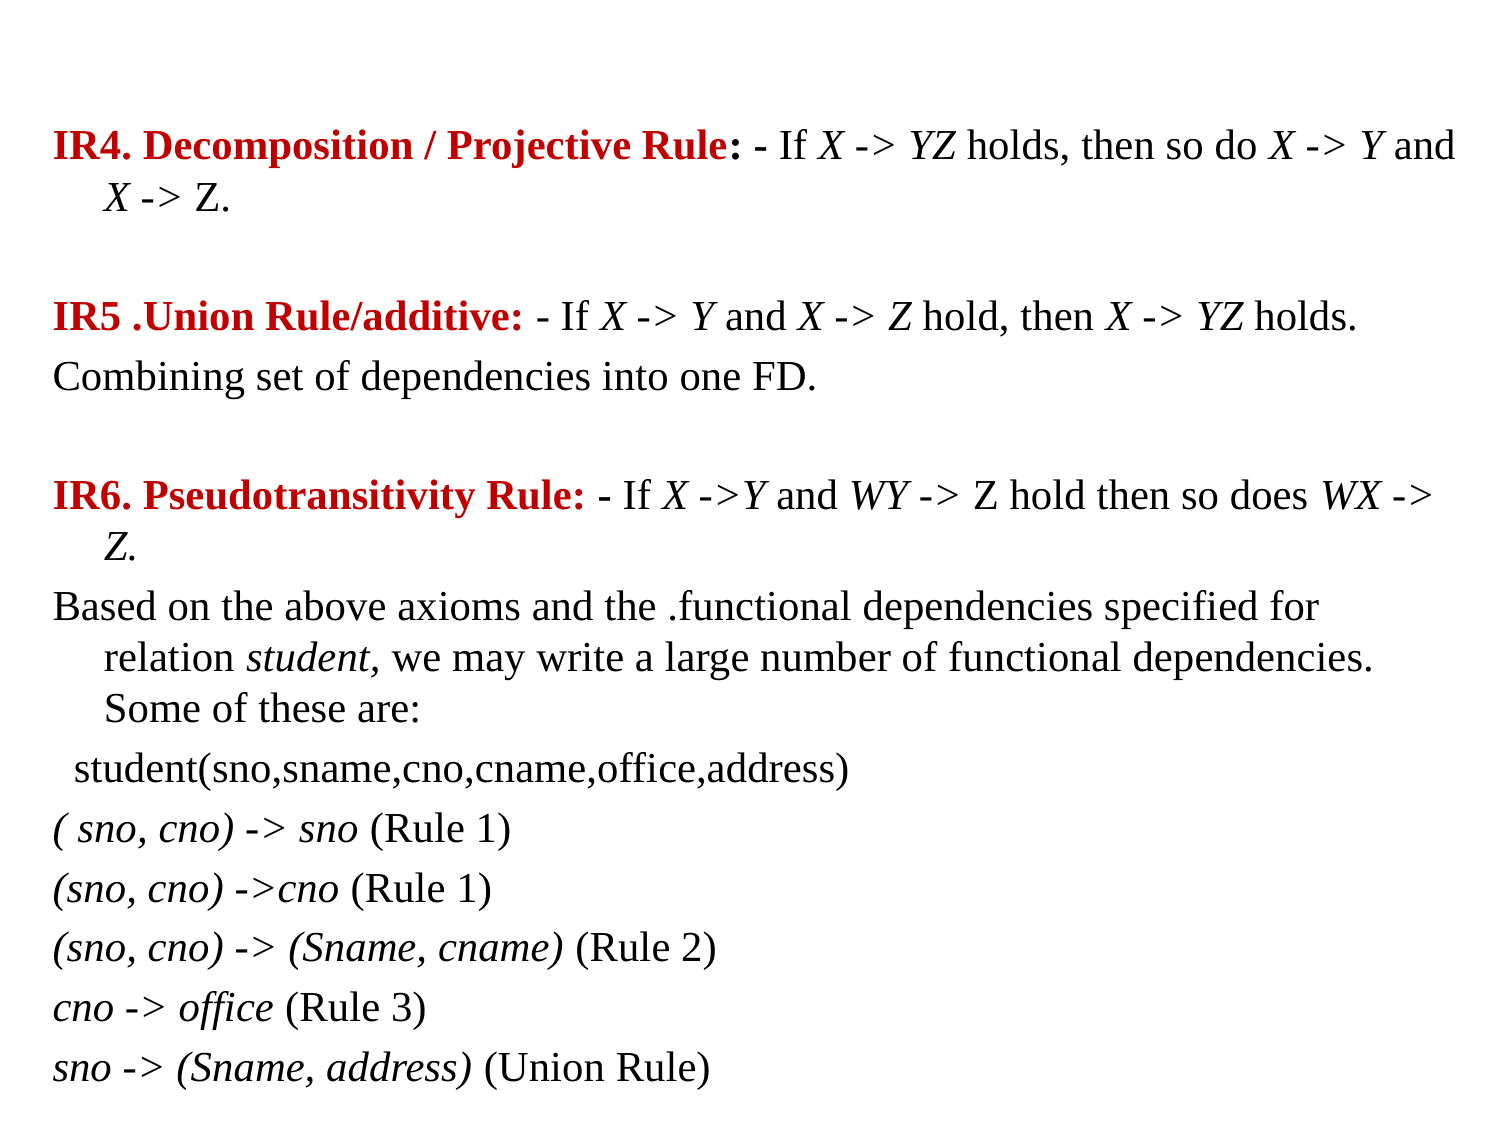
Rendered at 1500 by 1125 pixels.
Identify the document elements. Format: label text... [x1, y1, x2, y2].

list IR4. Decomposition / Projective Rule: - If X -> YZ holds, then so do X -> Y and X -> Z. IR5 .Union Rule/additive: - If X -> Y and X -> Z hold, then X -> YZ holds. Combining set of dependencies into one FD. IR6. Pseudotransitivity Rule: - If X ->Y and WY -> Z hold then so does WX -> Z. Based on the above axioms and the .functional dependencies specified for relation student, we may write a large number of functional dependencies. Some of these are: student(sno,sname,cno,cname,office,address) ( sno, cno) -> sno (Rule 1) (sno, cno) ->cno (Rule 1) (sno, cno) -> (Sname, cname) (Rule 2) cno -> office (Rule 3) sno -> (Sname, address) (Union Rule) [37, 50, 1475, 1100]
